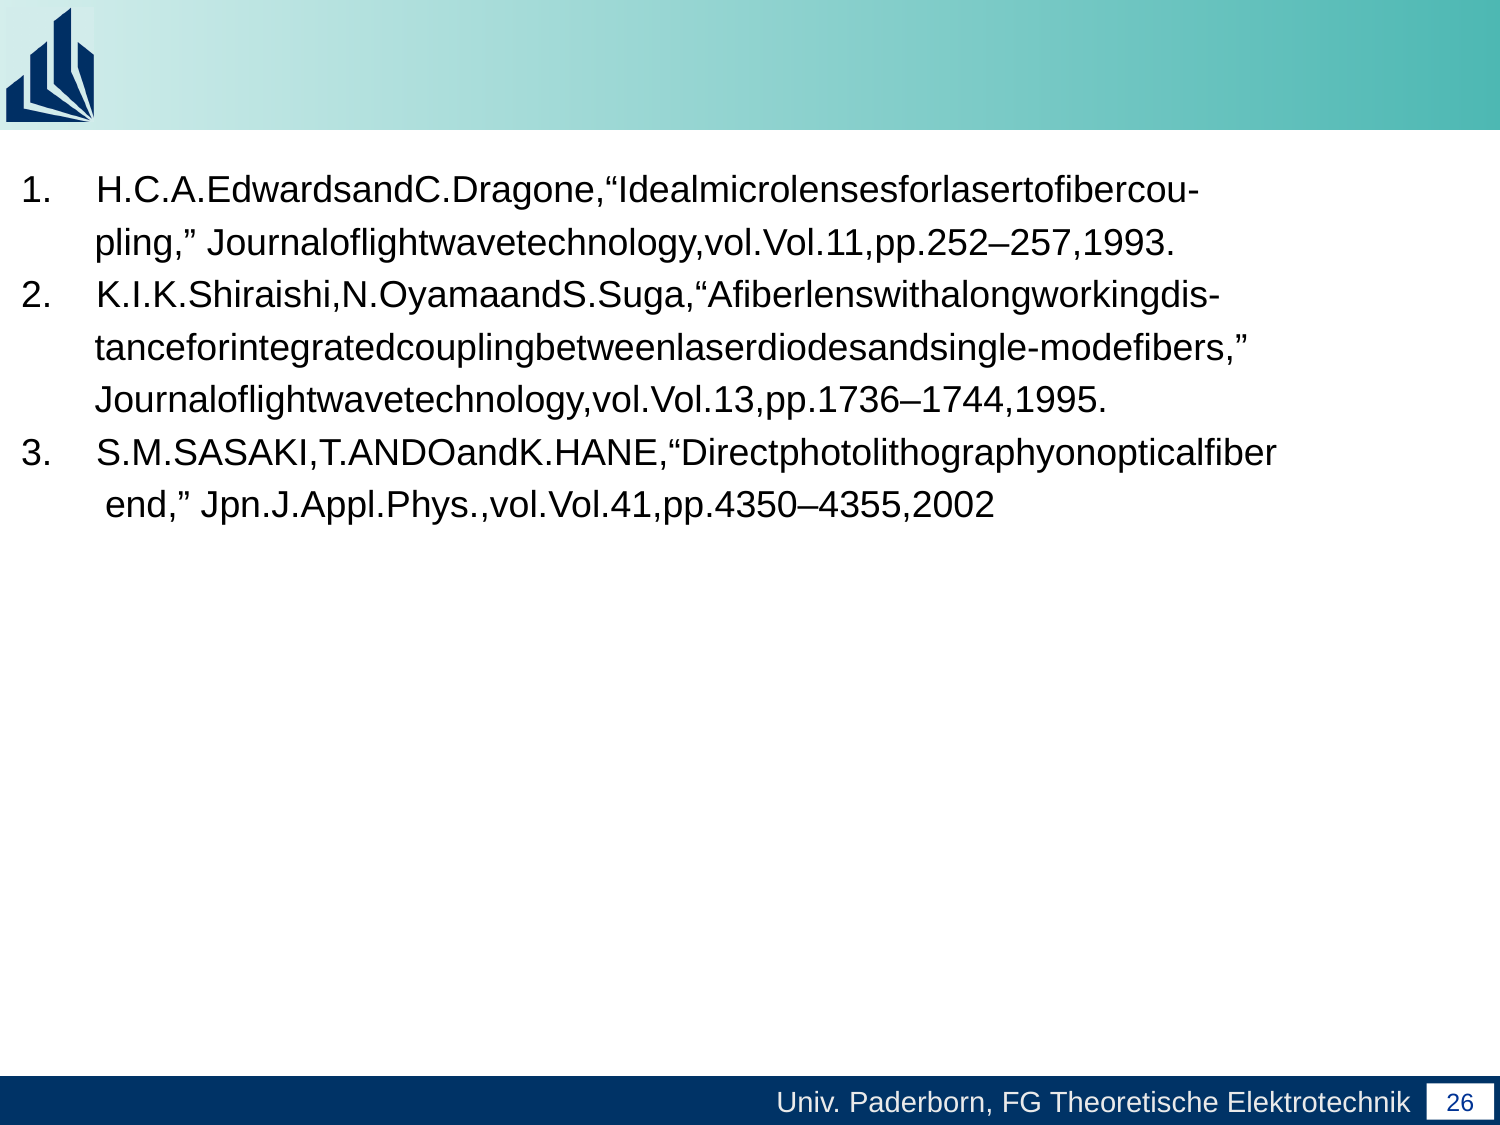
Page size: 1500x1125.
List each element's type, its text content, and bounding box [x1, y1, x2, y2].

picture [6, 7, 94, 122]
list H.C.A.EdwardsandC.Dragone,“Idealmicrolensesforlasertoﬁbercou- pling,” Journaloflightwavetechnology,vol.Vol.11,pp.252–257,1993. K.I.K.Shiraishi,N.OyamaandS.Suga,“Aﬁberlenswithalongworkingdis- tanceforintegratedcouplingbetweenlaserdiodesandsingle-modeﬁbers,” Journaloflightwavetechnology,vol.Vol.13,pp.1736–1744,1995. S.M.SASAKI,T.ANDOandK.HANE,“Directphotolithographyonopticalﬁber end,” Jpn.J.Appl.Phys.,vol.Vol.41,pp.4350–4355,2002 [6, 158, 1485, 1062]
